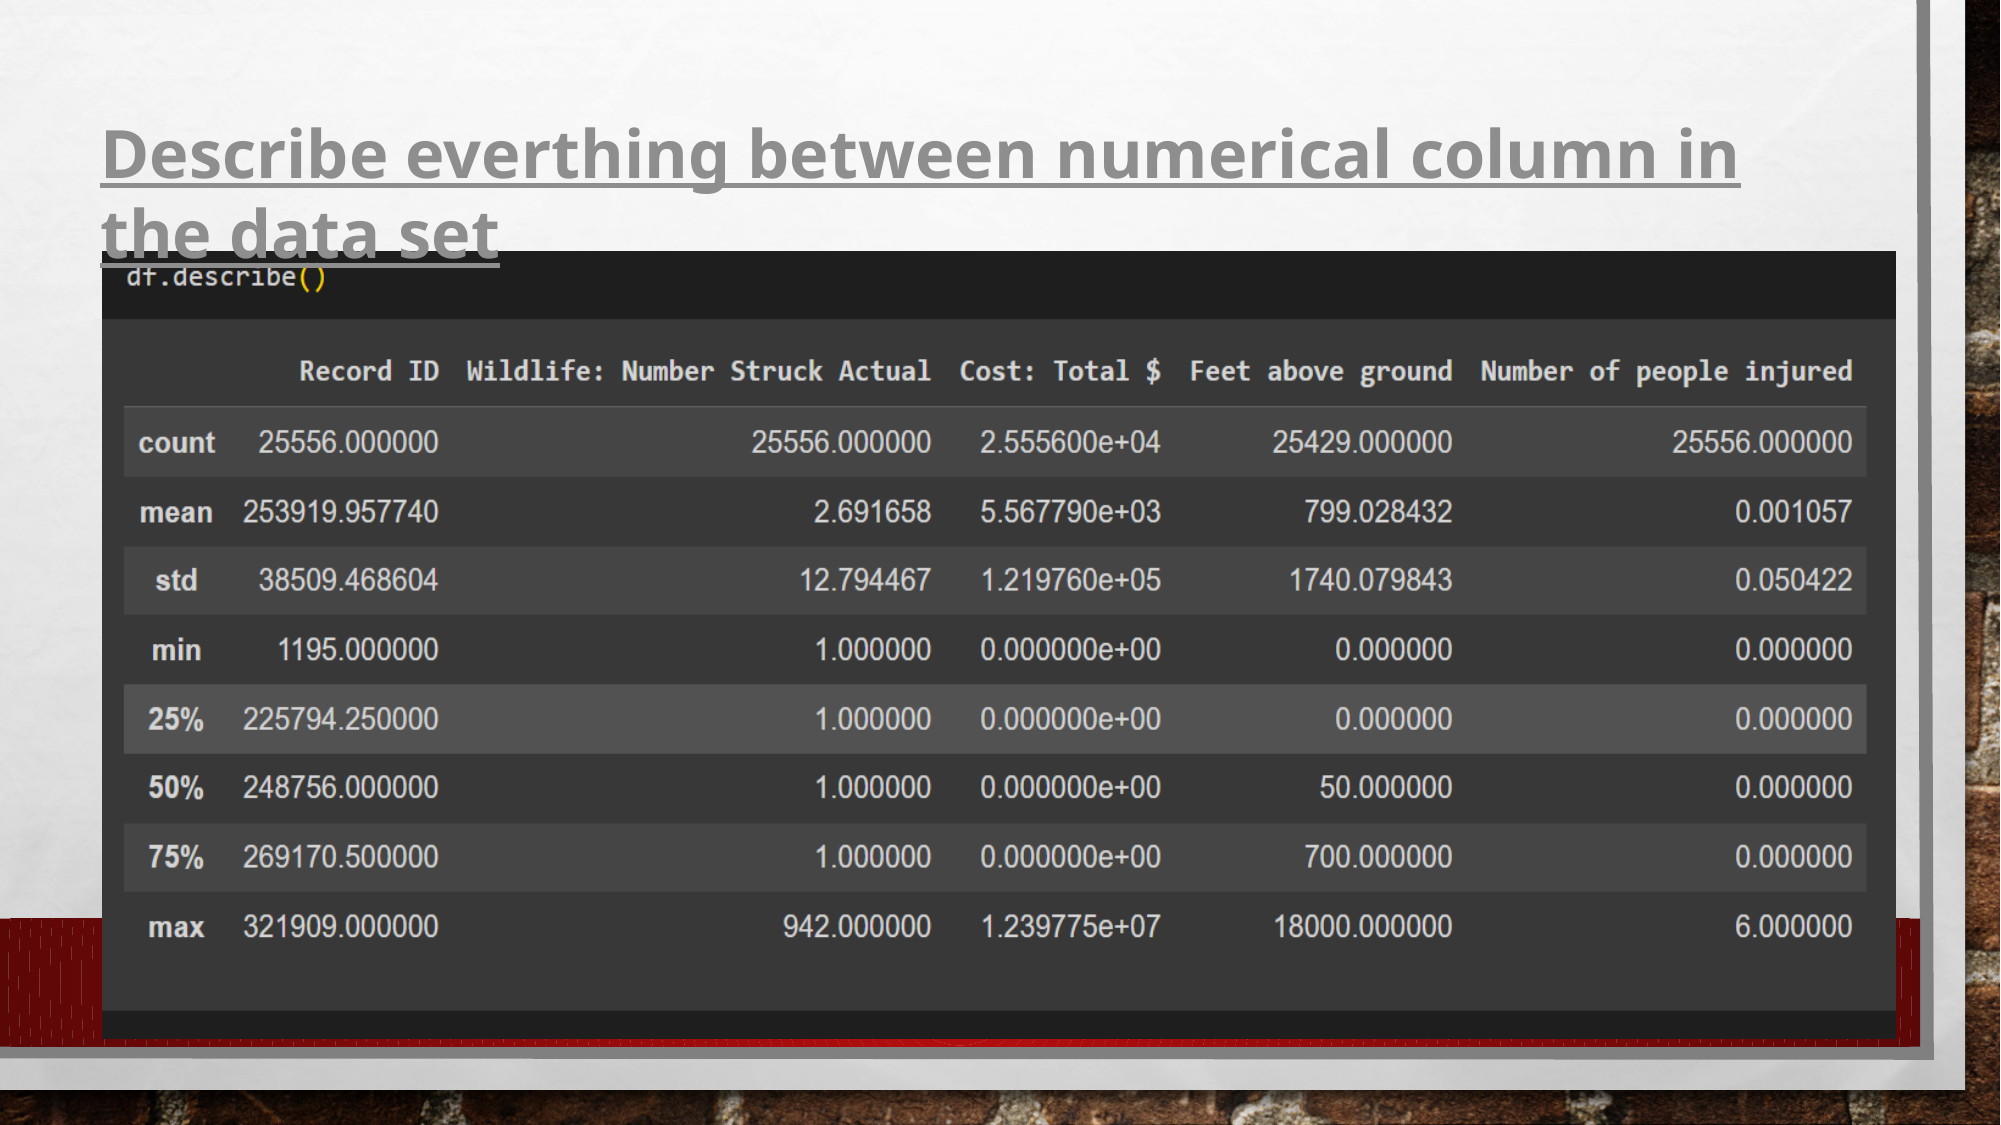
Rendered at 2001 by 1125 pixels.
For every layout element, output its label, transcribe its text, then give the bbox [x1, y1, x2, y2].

text_box Describe everthing between numerical column in the data set [85, 104, 1879, 279]
picture [0, 0, 2000, 1125]
picture [102, 251, 1896, 1039]
